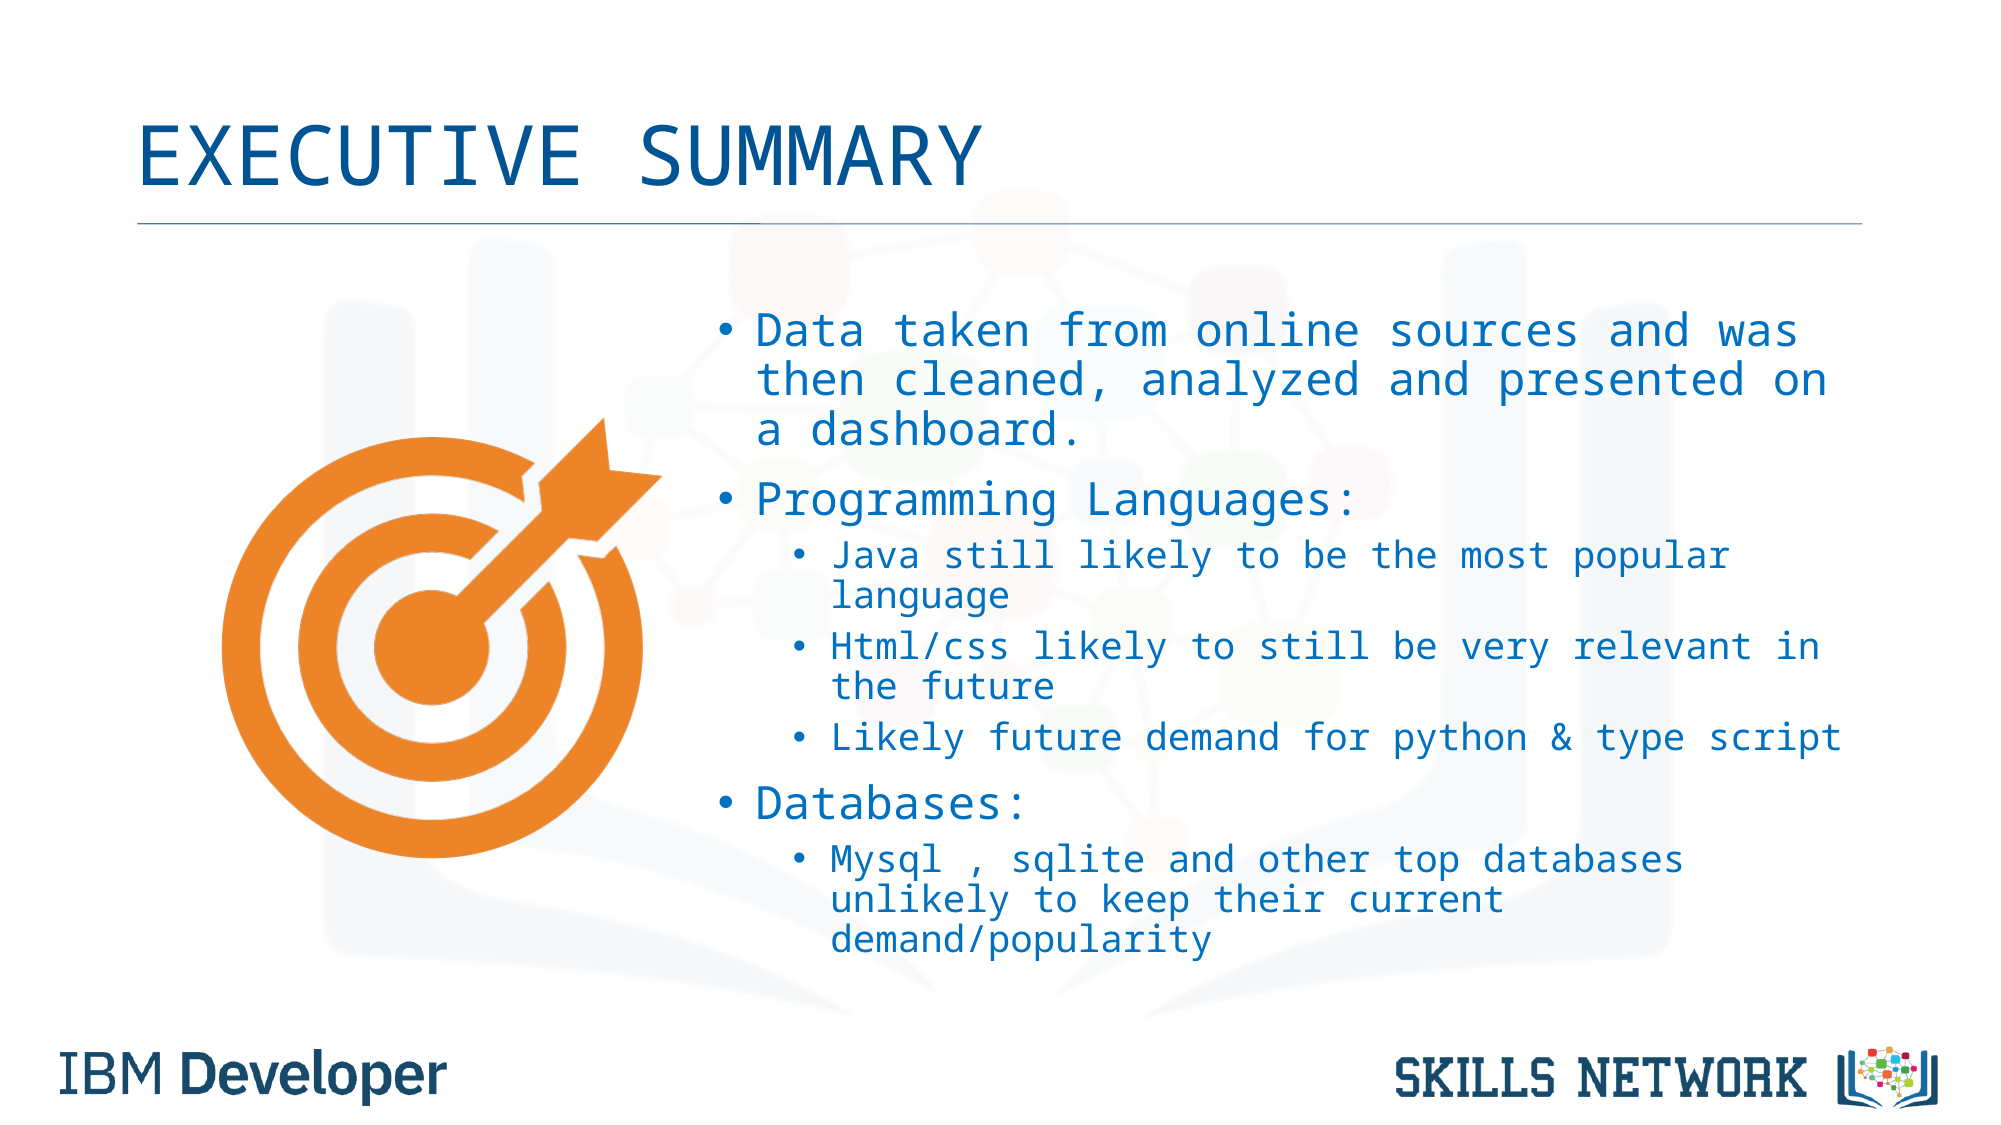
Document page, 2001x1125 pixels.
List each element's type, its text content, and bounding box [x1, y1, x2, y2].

picture [178, 377, 703, 902]
picture [55, 1045, 459, 1108]
title EXECUTIVE SUMMARY [120, 50, 1526, 268]
picture [1390, 1045, 1945, 1111]
list Data taken from online sources and was then cleaned, analyzed and presented on a dashboard. Programming Languages: Java still likely to be the most popular language Html/css likely to still be very relevant in the future Likely future demand for python & type script Databases: Mysql , sqlite and other top databases unlikely to keep their current demand/popularity [702, 299, 1863, 1032]
